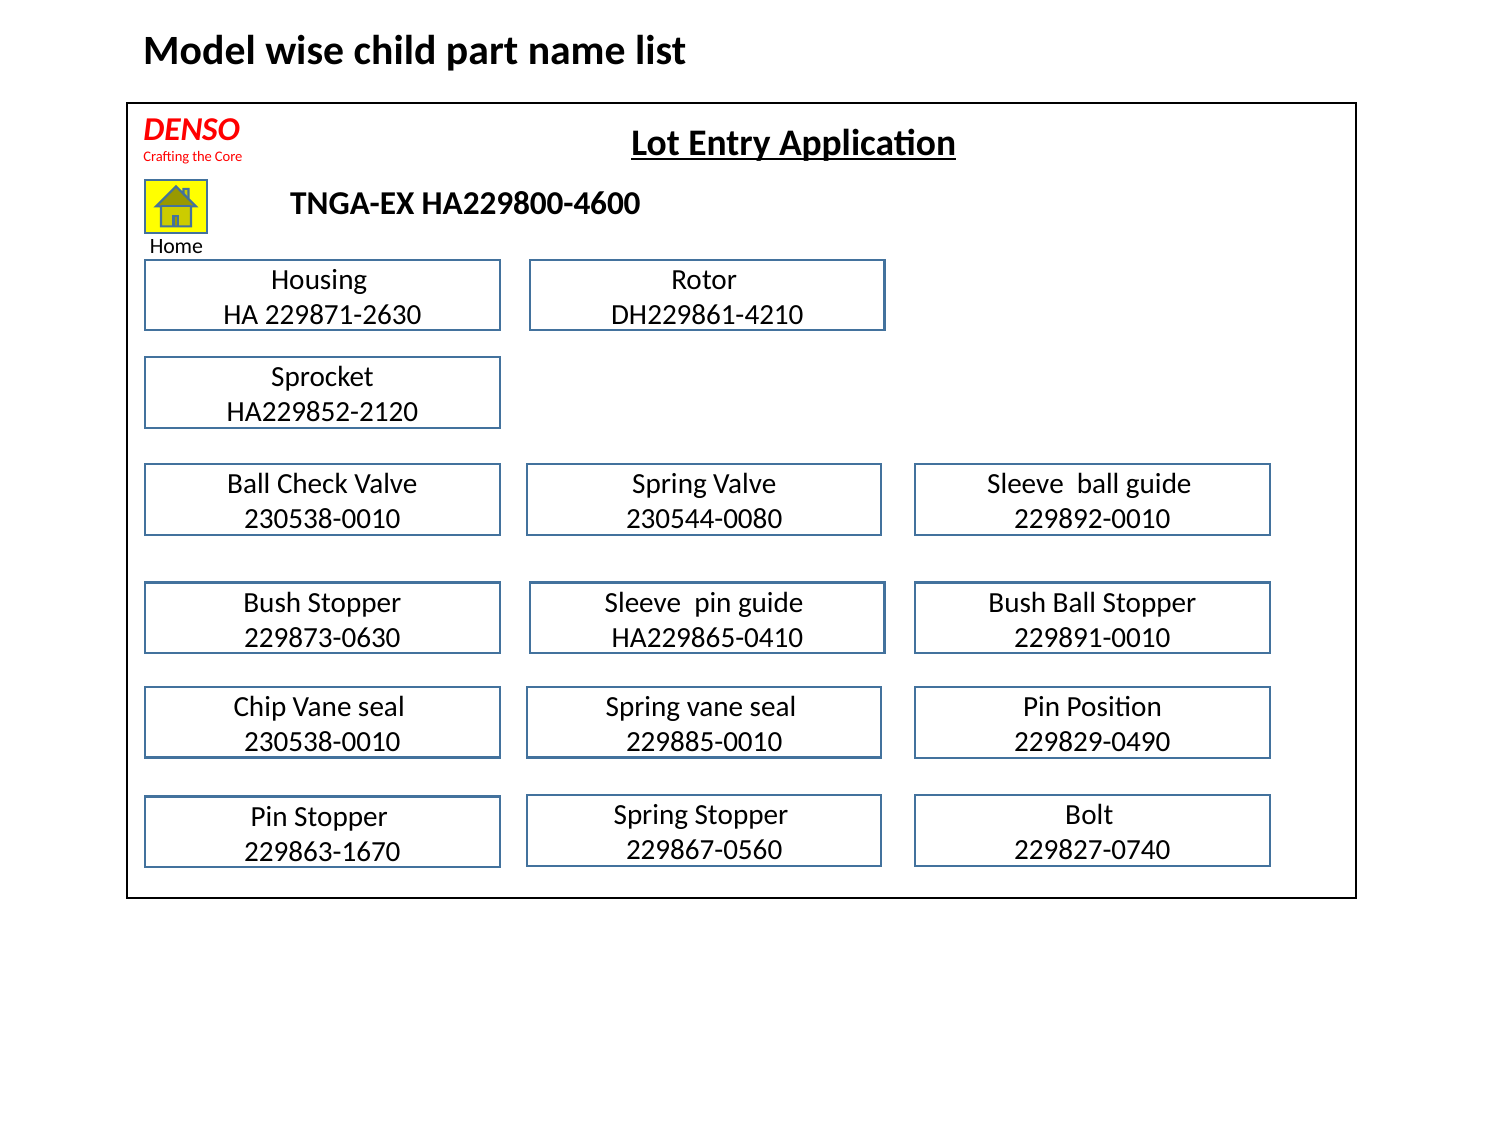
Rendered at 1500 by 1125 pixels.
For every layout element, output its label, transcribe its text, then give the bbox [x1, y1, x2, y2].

text_box Bush Stopper 229873-0630 [144, 581, 501, 654]
text_box Bush Ball Stopper 229891-0010 [914, 581, 1271, 654]
text_box [126, 102, 1357, 899]
text_box Model wise child part name list [128, 15, 702, 80]
text_box Spring Valve 230544-0080 [526, 463, 882, 536]
text_box Sleeve pin guide HA229865-0410 [529, 581, 886, 654]
text_box DENSO Crafting the Core [128, 99, 258, 172]
text_box Housing HA 229871-2630 [144, 259, 501, 331]
text_box Sprocket HA229852-2120 [144, 356, 501, 429]
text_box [126, 179, 226, 268]
text_box Bolt 229827-0740 [914, 794, 1271, 867]
text_box Spring vane seal 229885-0010 [526, 686, 882, 759]
text_box Rotor DH229861-4210 [529, 259, 886, 331]
text_box Pin Position 229829-0490 [914, 686, 1271, 759]
text_box Chip Vane seal 230538-0010 [144, 686, 501, 759]
text_box Pin Stopper 229863-1670 [144, 795, 501, 868]
text_box TNGA-EX HA229800-4600 [218, 173, 713, 229]
text_box Sleeve ball guide 229892-0010 [914, 463, 1271, 536]
text_box Lot Entry Application [616, 110, 972, 171]
text_box Spring Stopper 229867-0560 [526, 794, 882, 867]
text_box Ball Check Valve 230538-0010 [144, 463, 501, 536]
